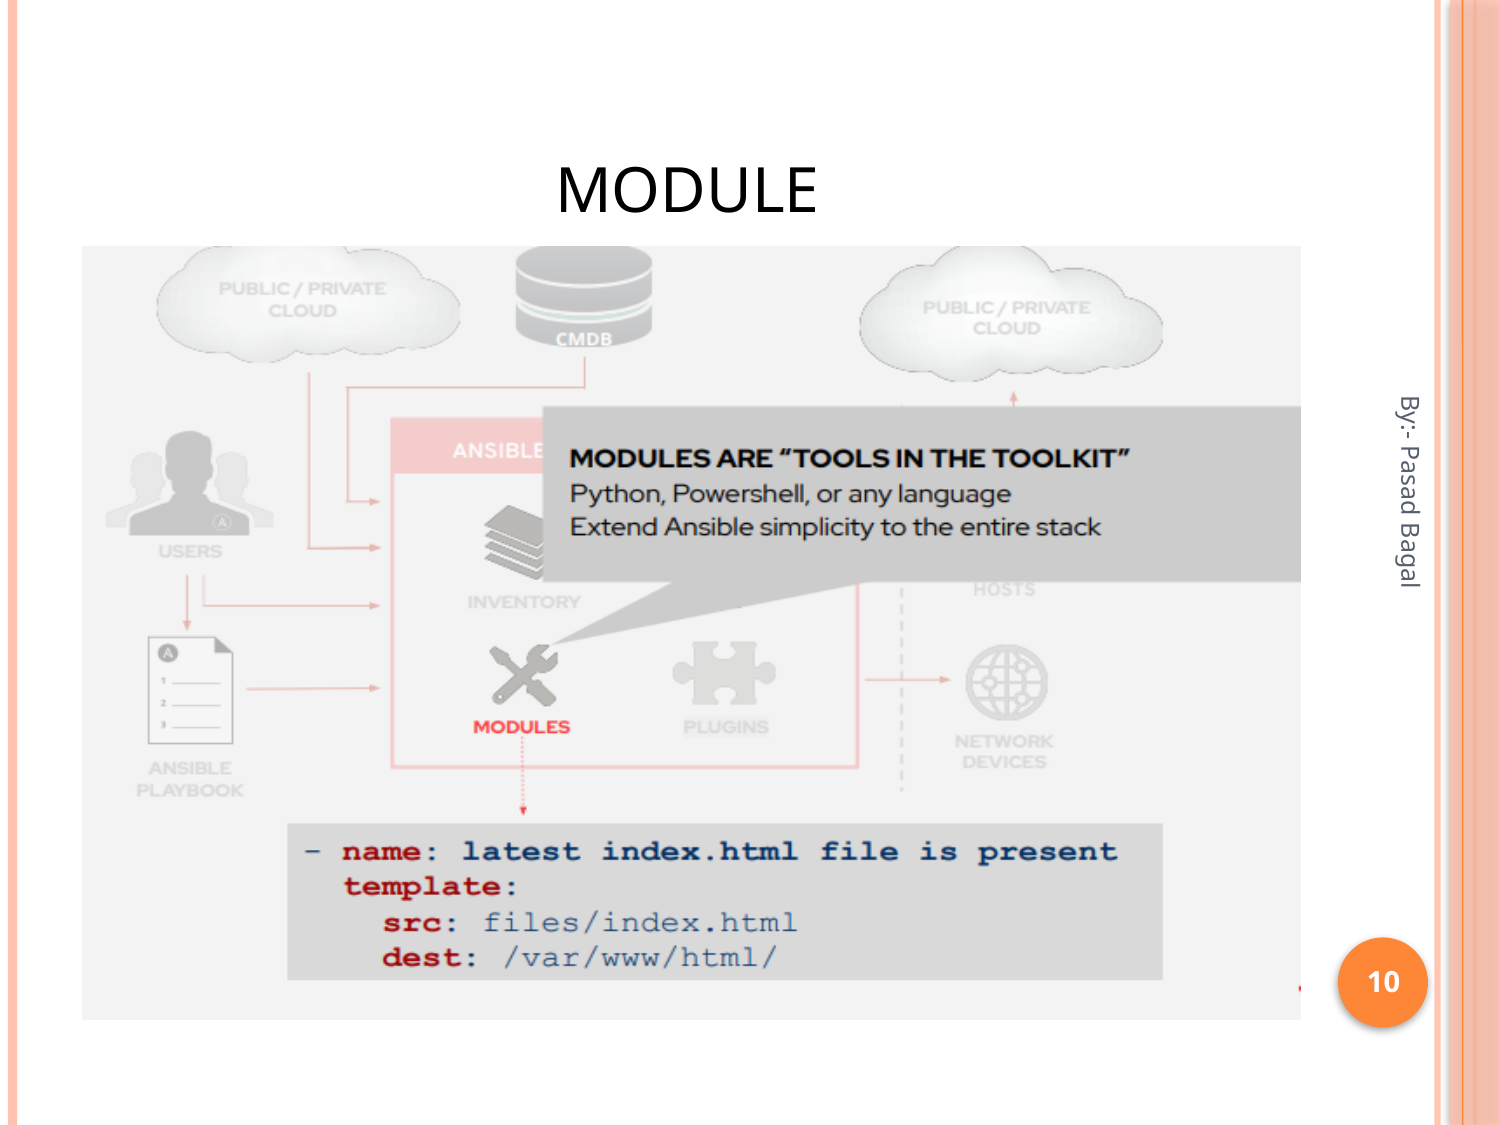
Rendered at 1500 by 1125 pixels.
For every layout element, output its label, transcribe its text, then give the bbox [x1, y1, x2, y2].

slide_number 10 [1333, 940, 1434, 1027]
title Module [75, 45, 1300, 233]
footer By:- Pasad Bagal [1379, 380, 1440, 906]
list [81, 245, 1302, 1021]
